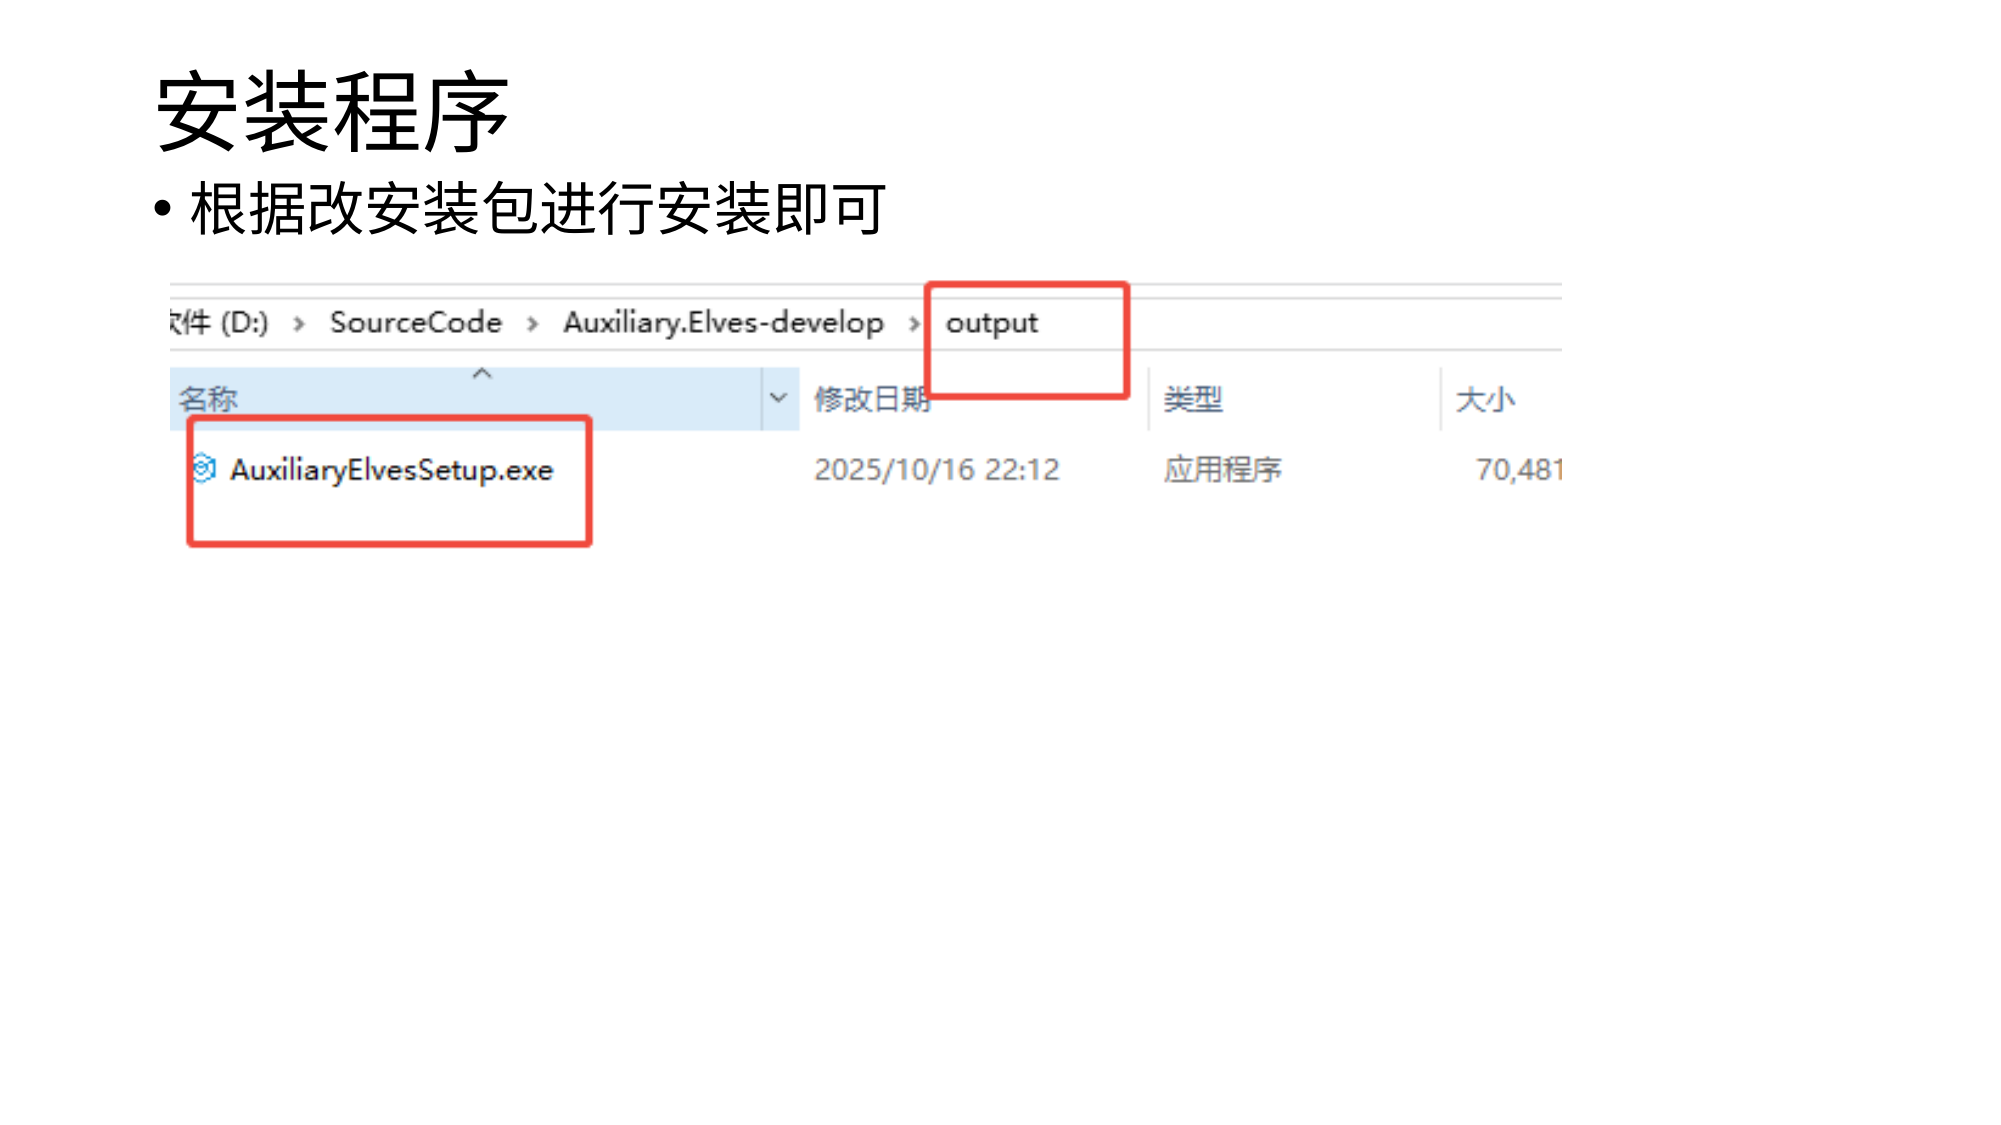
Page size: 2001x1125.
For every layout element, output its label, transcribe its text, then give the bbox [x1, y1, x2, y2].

title 安装程序 [137, 59, 1863, 172]
picture [169, 265, 1563, 778]
list 根据改安装包进行安装即可 [137, 172, 1863, 1101]
